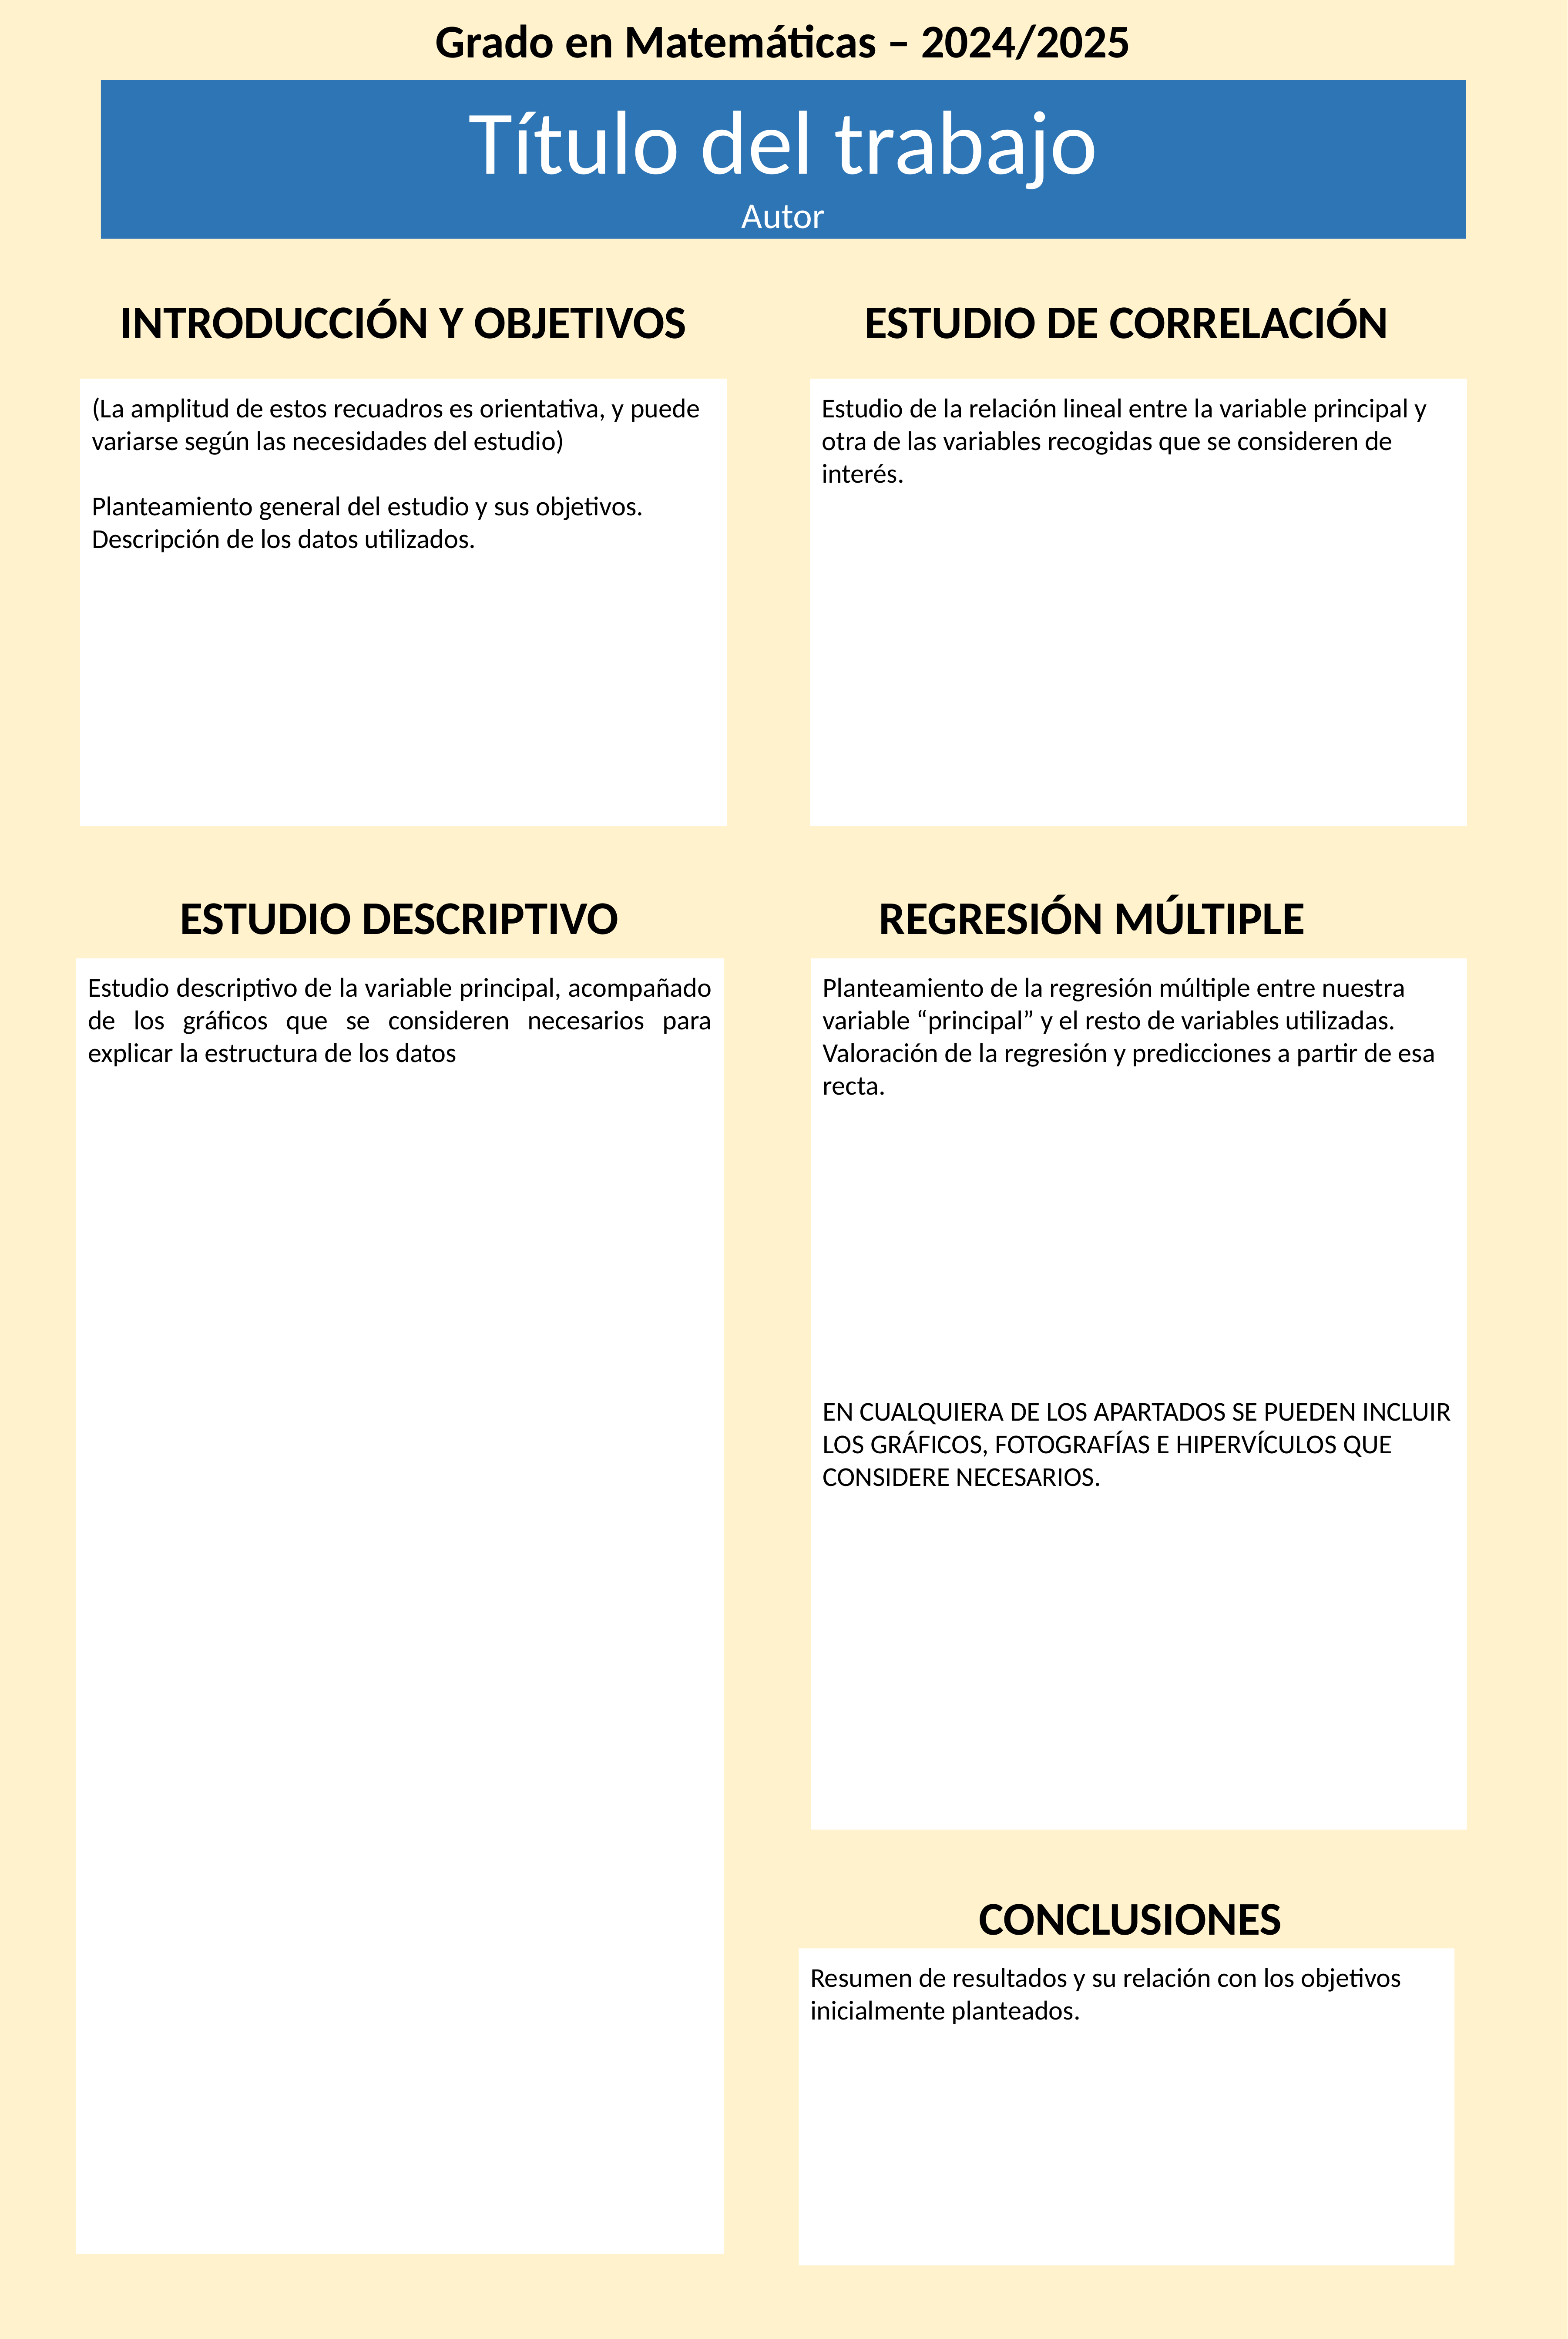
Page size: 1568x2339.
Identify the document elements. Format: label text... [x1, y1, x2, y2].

text_box Planteamiento de la regresión múltiple entre nuestra variable “principal” y el resto de variables utilizadas. Valoración de la regresión y predicciones a partir de esa recta. EN CUALQUIERA DE LOS APARTADOS SE PUEDEN INCLUIR LOS GRÁFICOS, FOTOGRAFÍAS E HIPERVÍCULOS QUE CONSIDERE NECESARIOS. [811, 958, 1467, 1830]
text_box (La amplitud de estos recuadros es orientativa, y puede variarse según las necesidades del estudio) Planteamiento general del estudio y sus objetivos. Descripción de los datos utilizados. [80, 379, 727, 827]
text_box ESTUDIO DE CORRELACIÓN [799, 288, 1455, 351]
text_box ESTUDIO DESCRIPTIVO [173, 884, 654, 947]
text_box REGRESIÓN MÚLTIPLE [851, 884, 1333, 947]
text_box Estudio descriptivo de la variable principal, acompañado de los gráficos que se consideren necesarios para explicar la estructura de los datos [76, 958, 725, 2254]
text_box Grado en Matemáticas – 2024/2025 [360, 7, 1207, 71]
text_box Título del trabajo Autor [101, 80, 1466, 239]
text_box INTRODUCCIÓN Y OBJETIVOS [111, 288, 696, 351]
text_box Resumen de resultados y su relación con los objetivos inicialmente planteados. [799, 1948, 1455, 2265]
text_box CONCLUSIONES [973, 1885, 1303, 1948]
text_box Estudio de la relación lineal entre la variable principal y otra de las variables recogidas que se consideren de interés. [810, 379, 1467, 827]
